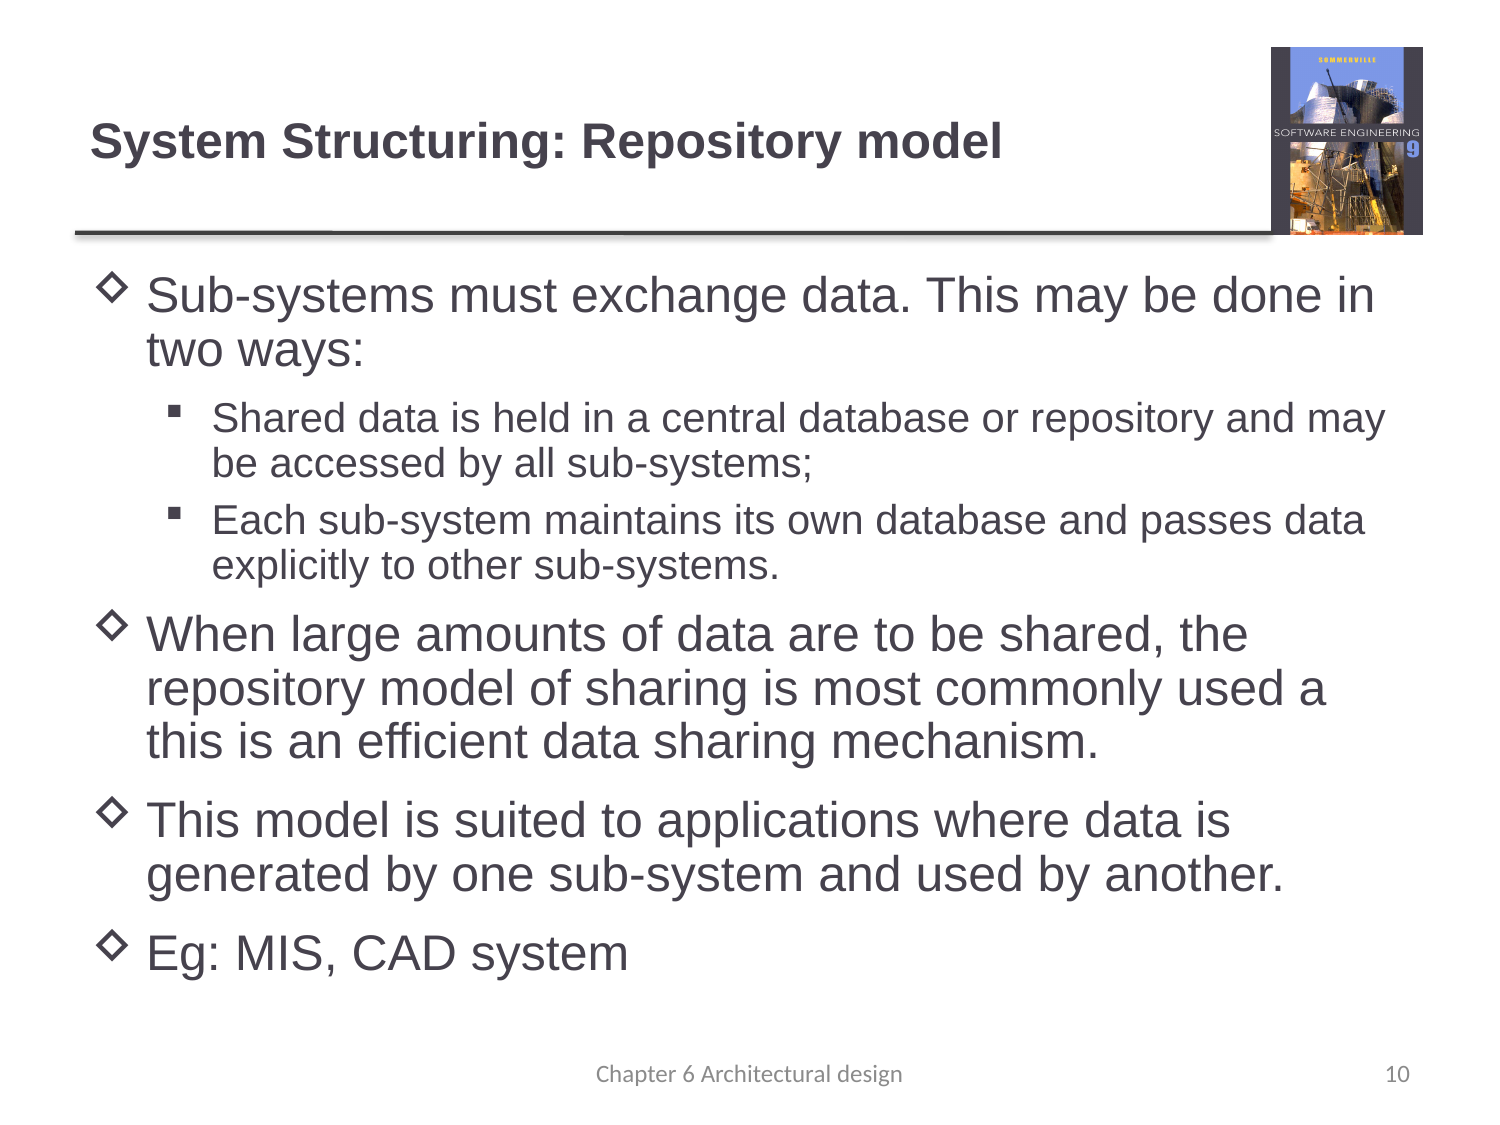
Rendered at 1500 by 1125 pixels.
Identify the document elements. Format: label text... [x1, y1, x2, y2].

title System Structuring: Repository model [74, 44, 1272, 233]
picture [1272, 47, 1423, 235]
slide_number 10 [1074, 1042, 1425, 1103]
footer Chapter 6 Architectural design [512, 1042, 988, 1103]
list Sub-systems must exchange data. This may be done in two ways: Shared data is held in a central database or repository and may be accessed by all sub-systems; Each sub-system maintains its own database and passes data explicitly to other sub-systems. When large amounts of data are to be shared, the repository model of sharing is most commonly used a this is an efficient data sharing mechanism. This model is suited to applications where data is generated by one sub-system and used by another. Eg: MIS, CAD system [75, 262, 1425, 1005]
